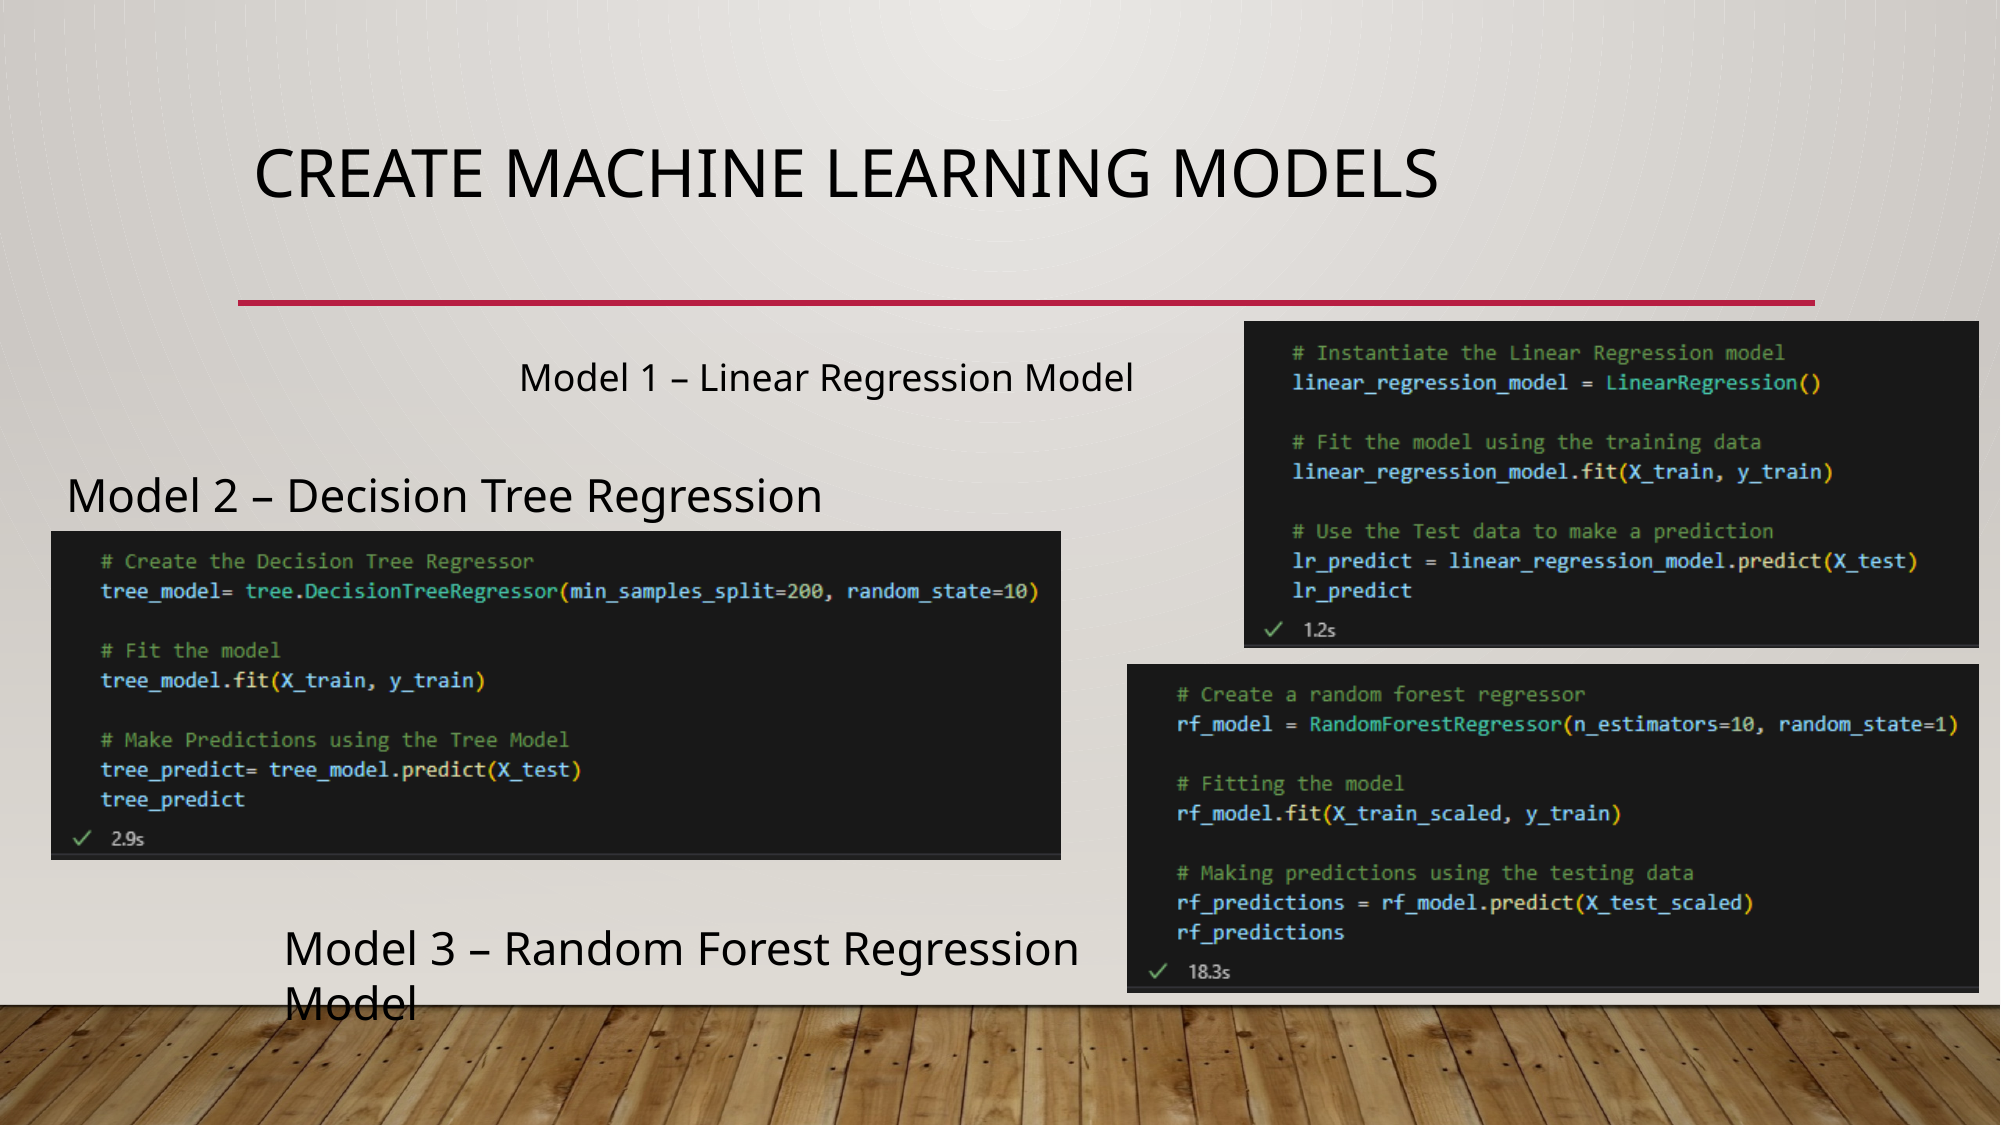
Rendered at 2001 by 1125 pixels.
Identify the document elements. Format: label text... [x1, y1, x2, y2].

text_box Model 2 – Decision Tree Regression Model [51, 459, 898, 531]
picture [0, 1005, 2000, 1125]
title Create machine learning models [238, 131, 1814, 305]
picture [1126, 664, 1980, 994]
text_box Model 3 – Random Forest Regression Model [268, 912, 1213, 1095]
picture [1244, 321, 1980, 649]
list Model 1 – Linear Regression Model [503, 337, 1244, 444]
picture [50, 531, 1061, 861]
